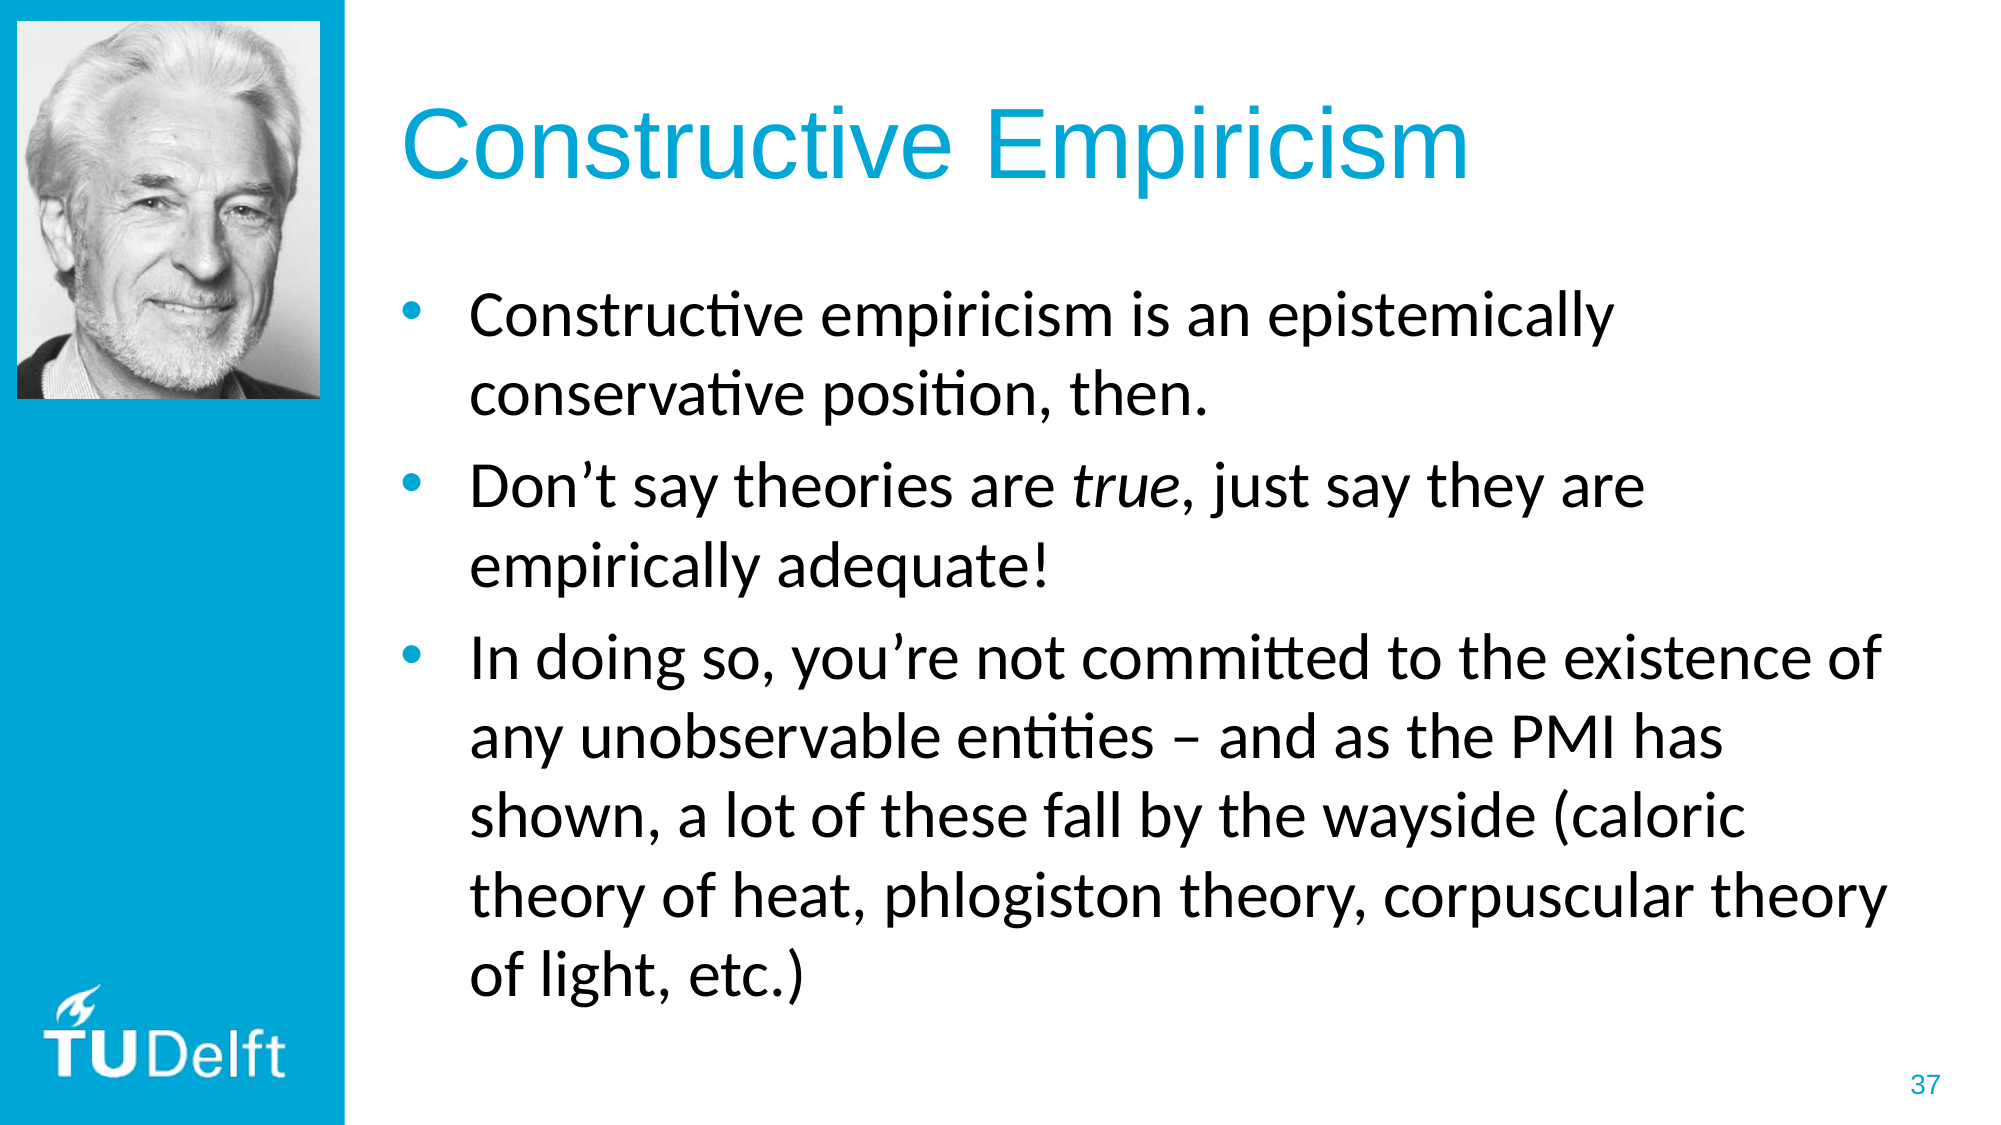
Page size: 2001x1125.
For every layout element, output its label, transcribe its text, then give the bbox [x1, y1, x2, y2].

list Constructive empiricism is an epistemically conservative position, then. Don’t say theories are true, just say they are empirically adequate! In doing so, you’re not committed to the existence of any unobservable entities – and as the PMI has shown, a lot of these fall by the wayside (caloric theory of heat, phlogiston theory, corpuscular theory of light, etc.) [385, 262, 1940, 1025]
picture [18, 22, 319, 398]
title Constructive Empiricism [385, 45, 1940, 233]
